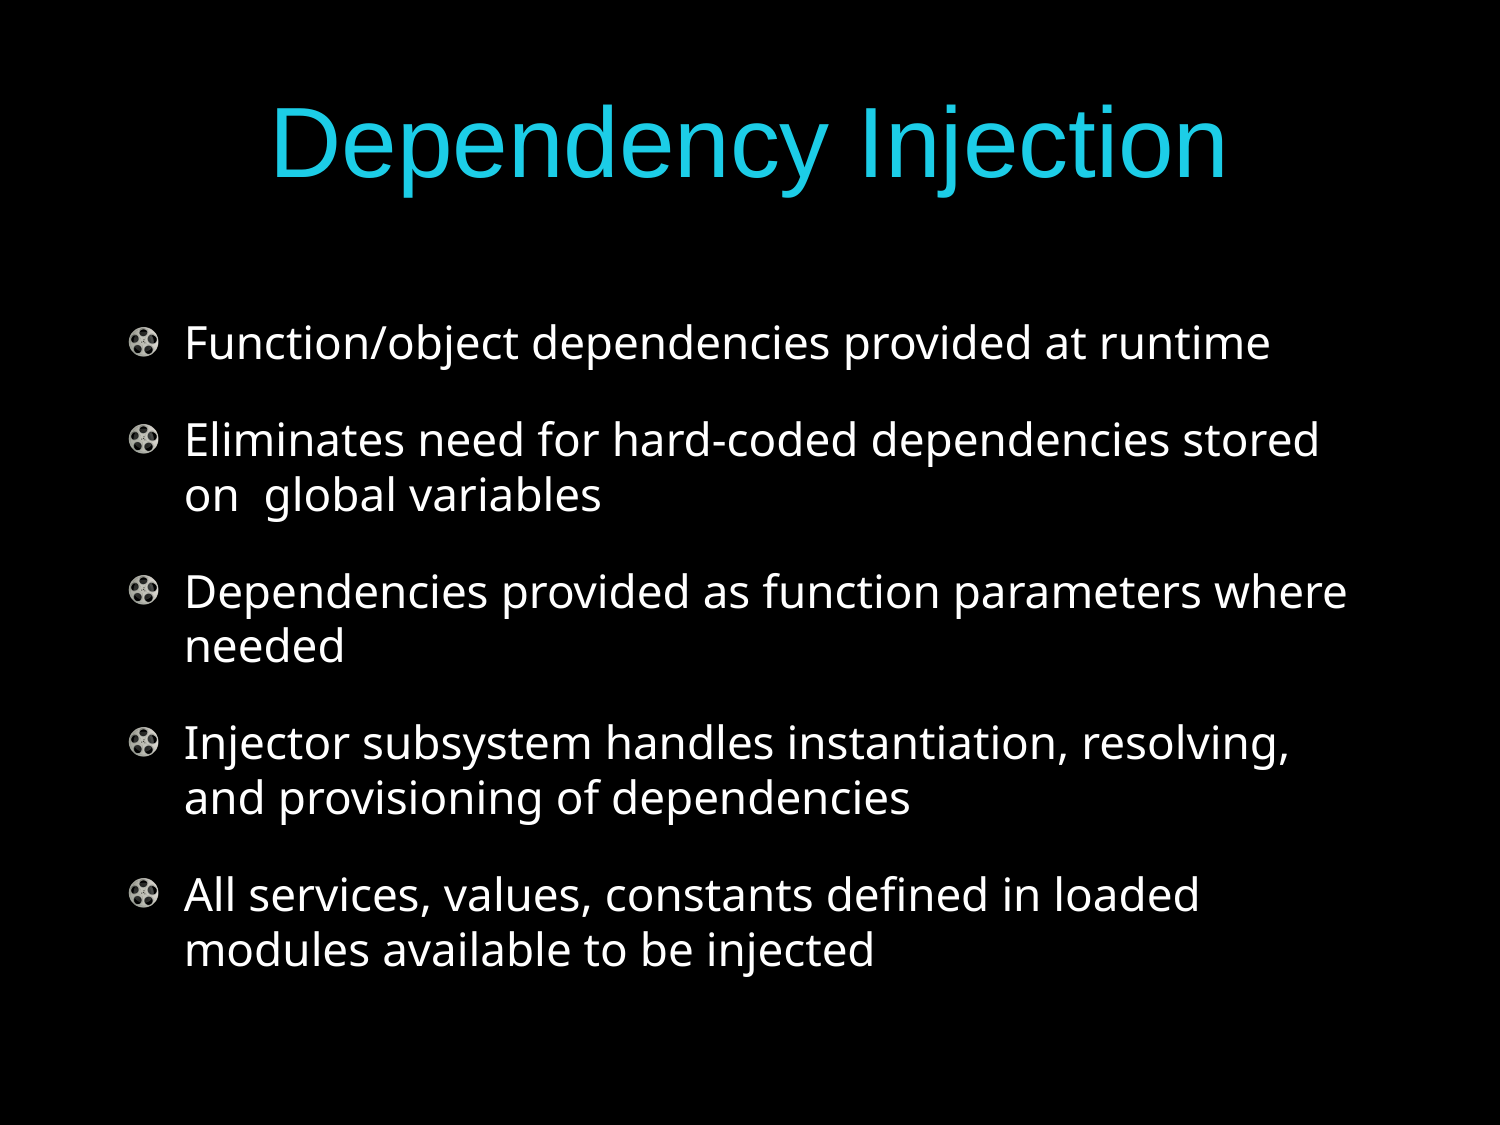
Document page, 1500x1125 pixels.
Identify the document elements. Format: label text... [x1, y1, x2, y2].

picture [127, 573, 160, 606]
picture [127, 725, 160, 758]
title Dependency Injection [112, 19, 1388, 255]
list Function/object dependencies provided at runtime Eliminates need for hard-coded dependencies stored on global variables Dependencies provided as function parameters where needed Injector subsystem handles instantiation, resolving, and provisioning of dependencies All services, values, constants defined in loaded modules available to be injected [112, 306, 1388, 1005]
picture [127, 325, 160, 358]
picture [127, 876, 160, 909]
picture [127, 422, 160, 455]
